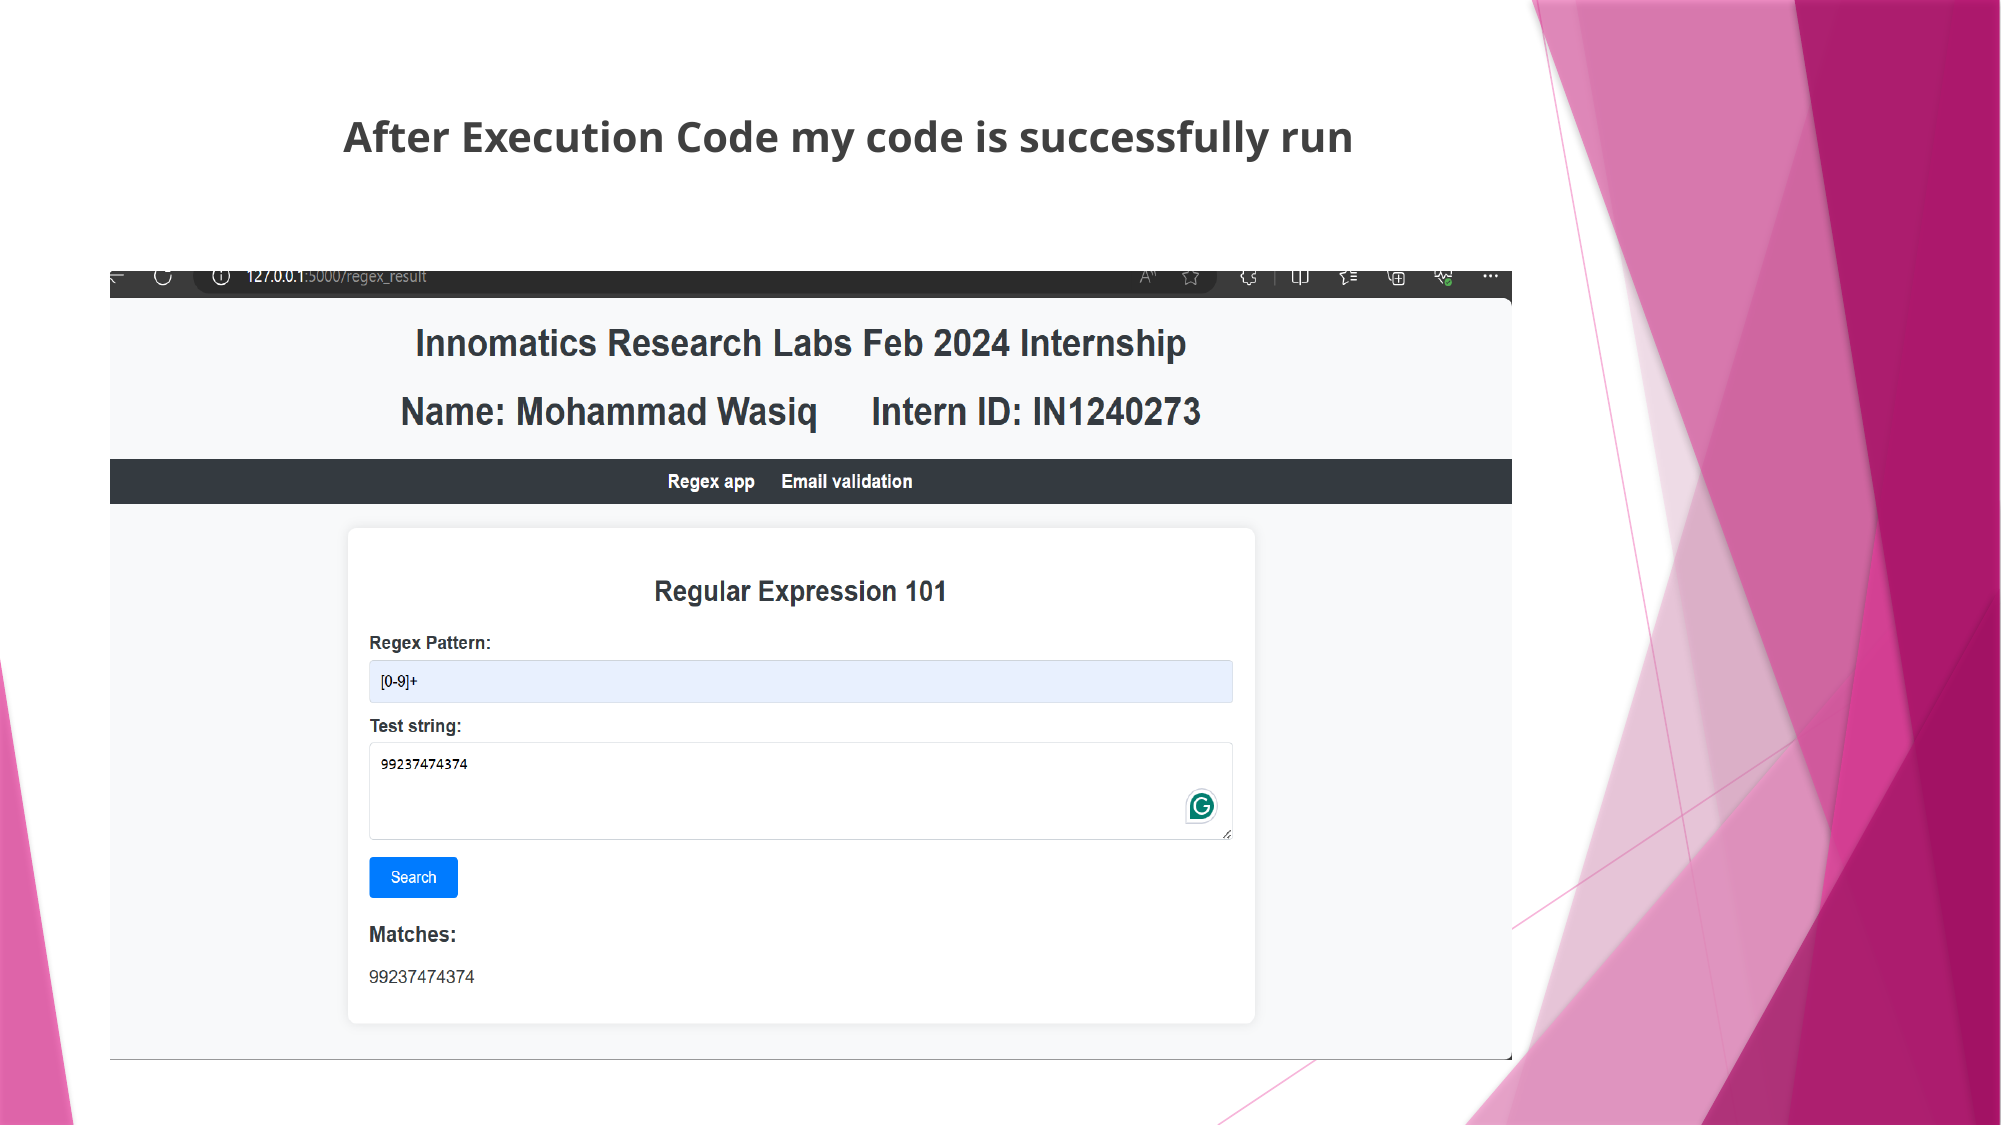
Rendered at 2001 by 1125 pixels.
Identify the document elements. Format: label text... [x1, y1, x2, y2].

list After Execution Code my code is successfully run [186, 83, 1512, 169]
picture [109, 270, 1513, 1060]
